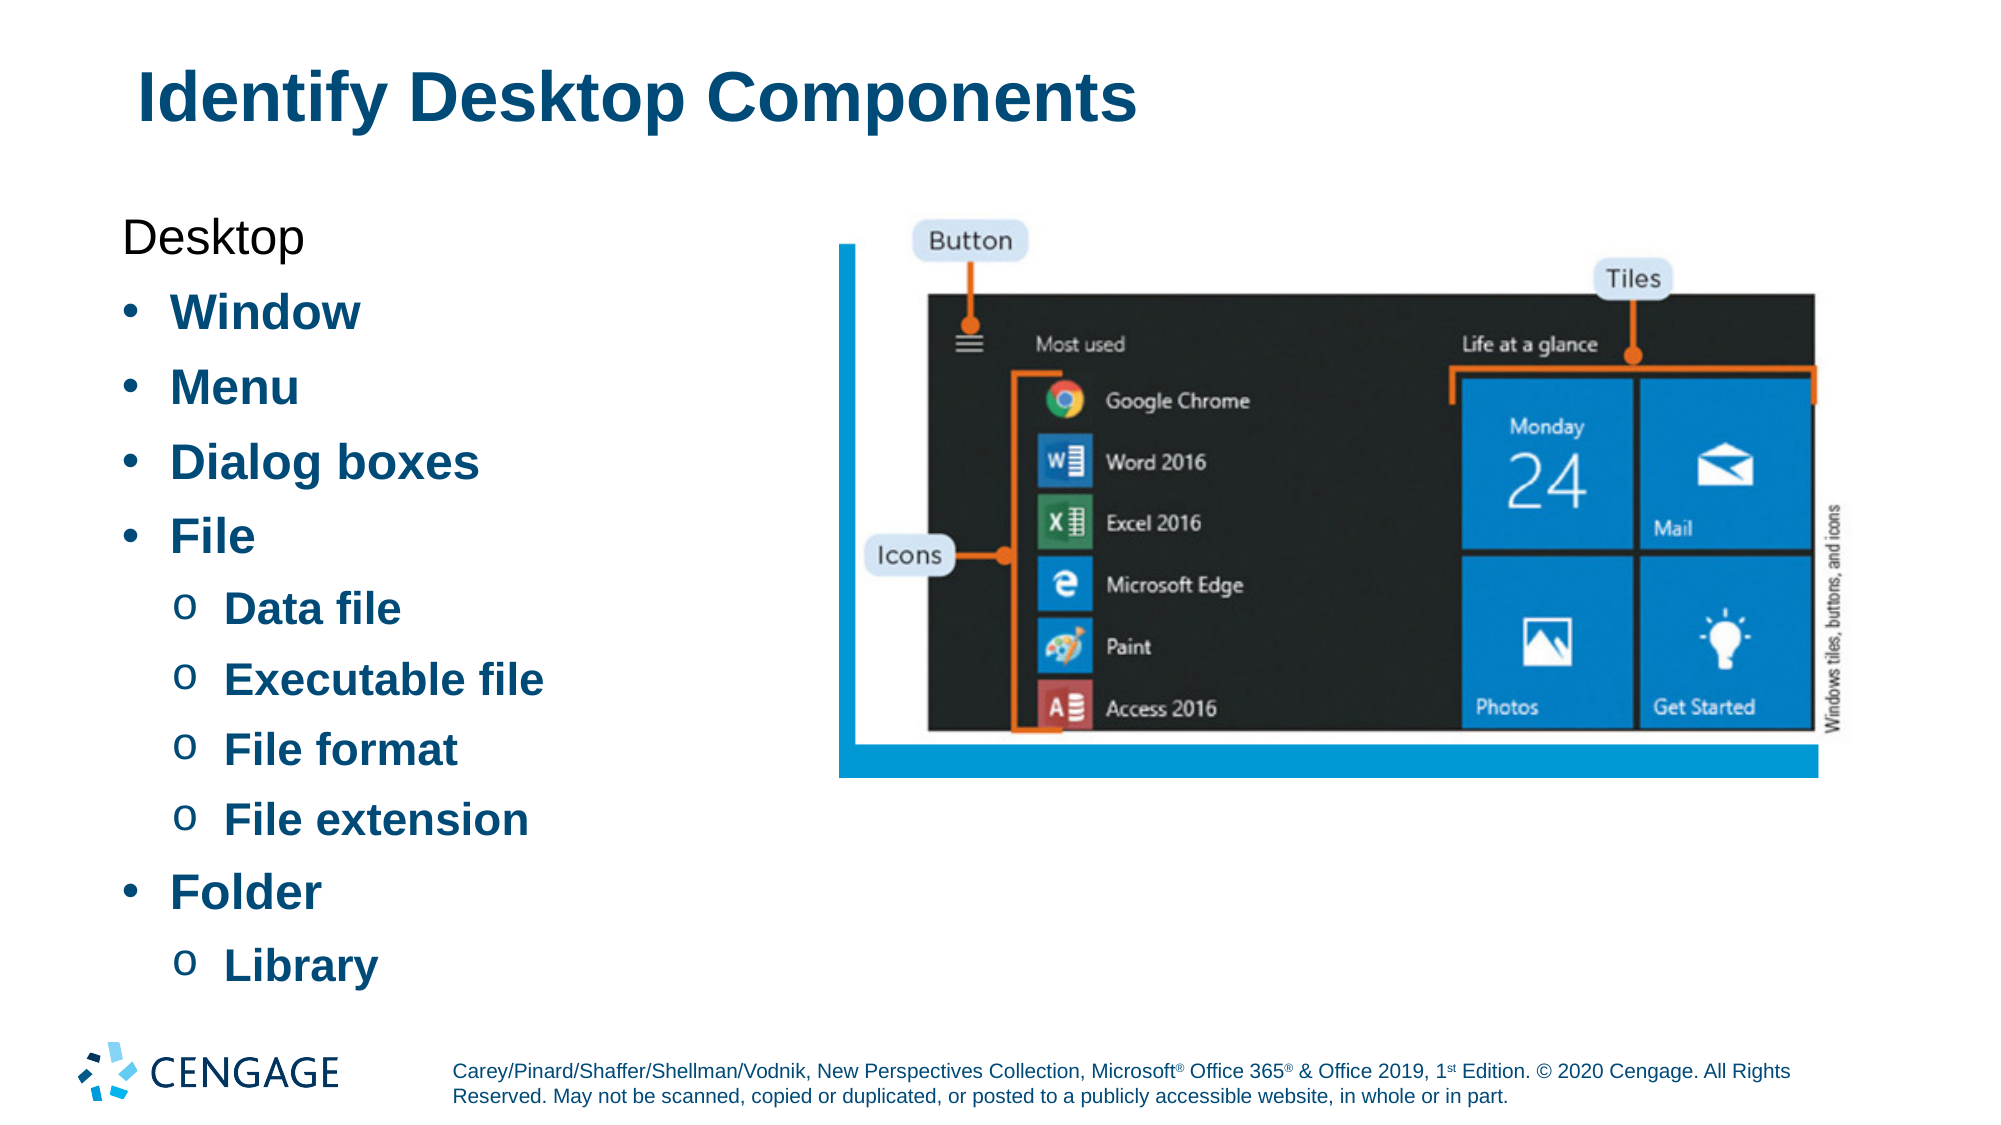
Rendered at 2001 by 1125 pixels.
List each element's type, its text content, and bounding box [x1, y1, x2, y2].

title Identify Desktop Components [137, 59, 1863, 171]
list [839, 211, 1852, 778]
picture [78, 1042, 338, 1101]
list Desktop Window Menu Dialog boxes File Data file Executable file File format File extension Folder Library [121, 211, 737, 996]
